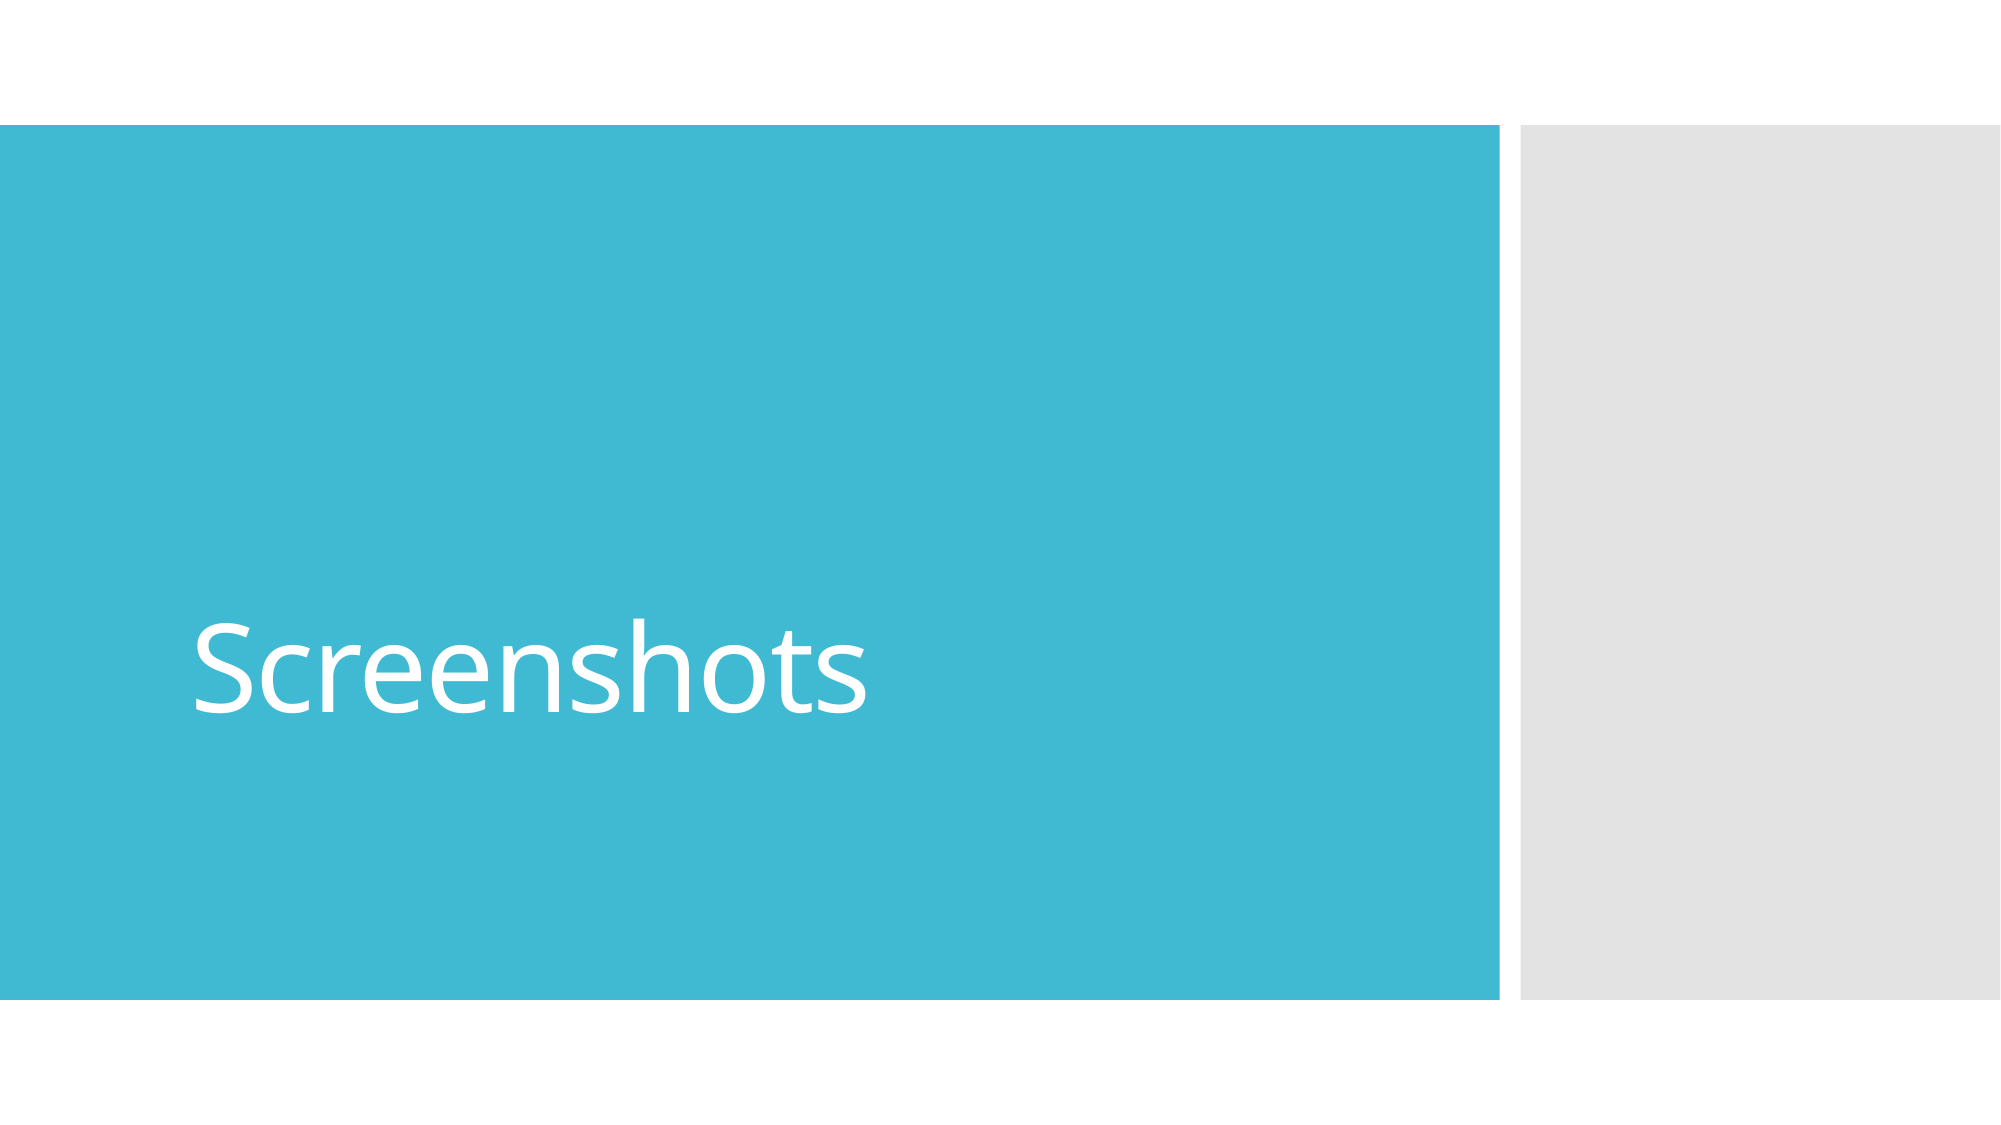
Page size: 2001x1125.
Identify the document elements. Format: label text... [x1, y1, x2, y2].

title Screenshots [175, 213, 1376, 747]
